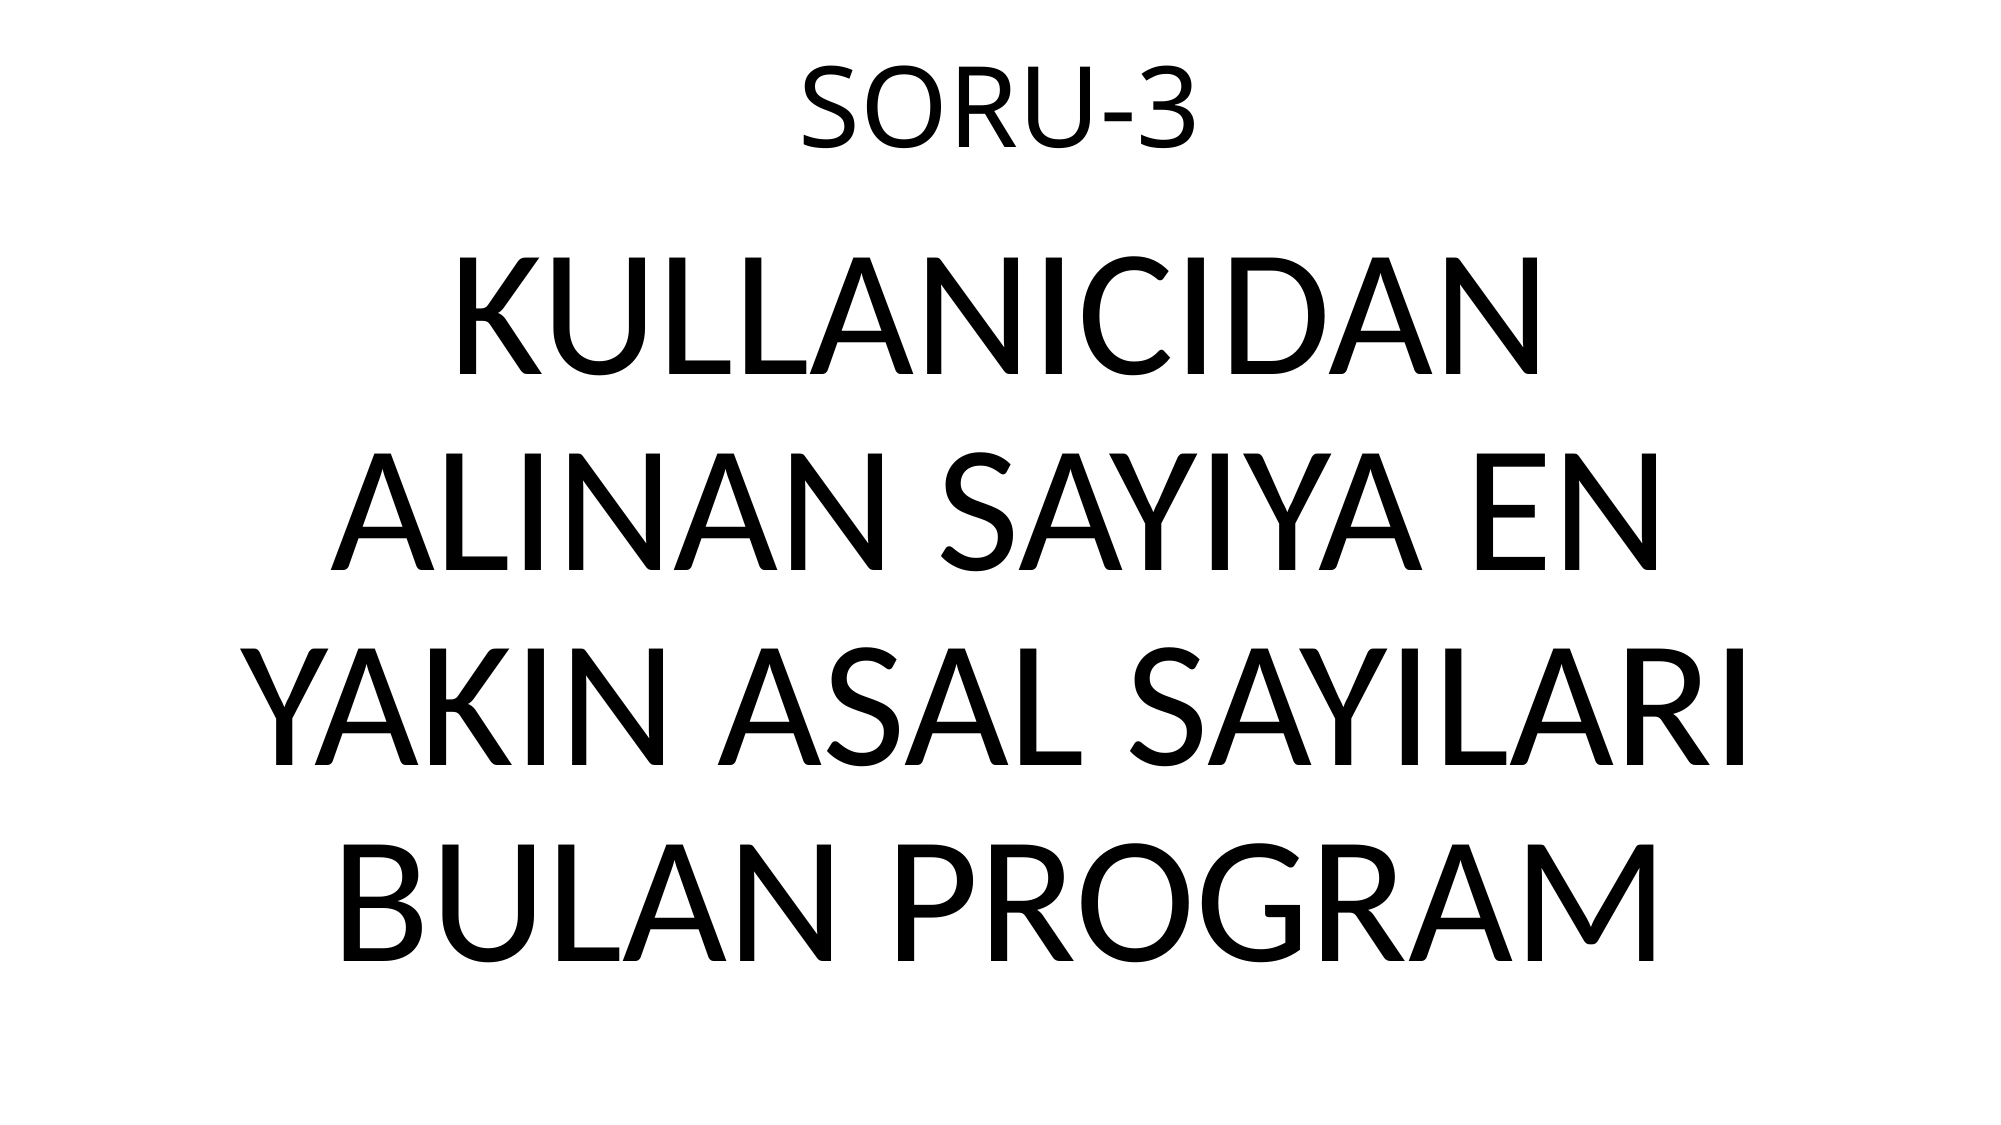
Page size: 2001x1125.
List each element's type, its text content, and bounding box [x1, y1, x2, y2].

list KULLANICIDAN ALINAN SAYIYA EN YAKIN ASAL SAYILARI BULAN PROGRAM [137, 210, 1863, 1014]
title SORU-3 [137, 59, 1863, 163]
